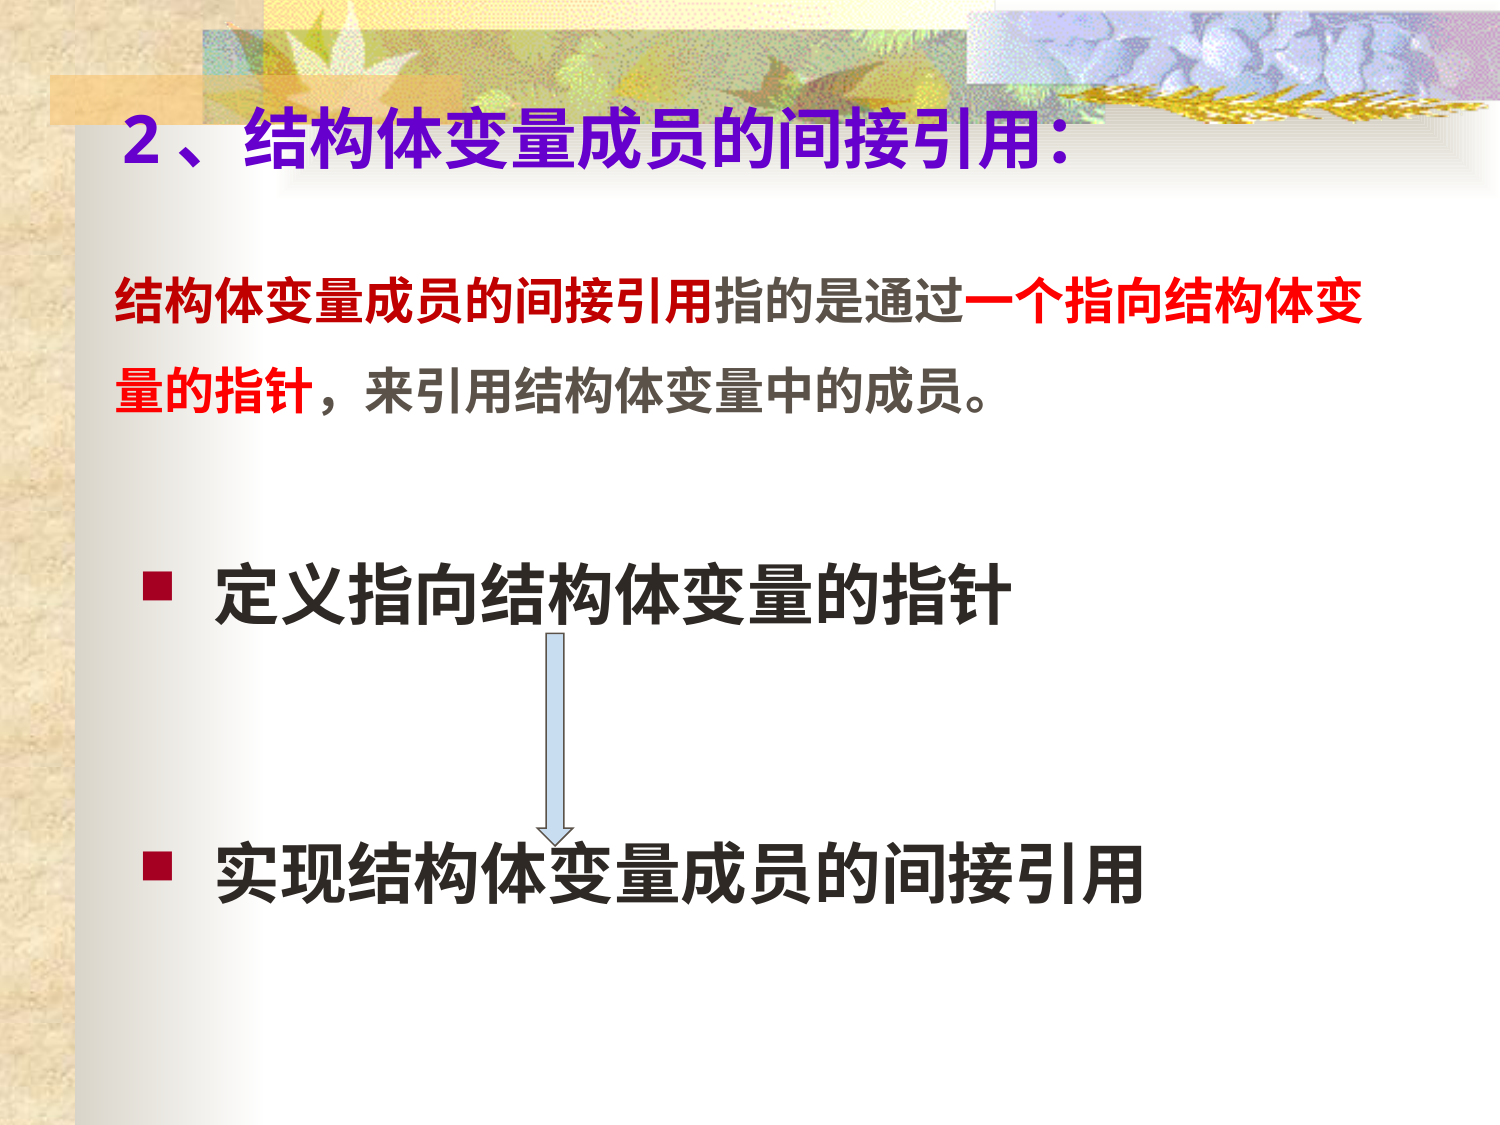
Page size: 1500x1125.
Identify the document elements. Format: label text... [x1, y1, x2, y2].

text_box 2、结构体变量成员的间接引用： [107, 89, 1407, 185]
text_box 结构体变量成员的间接引用指的是通过一个指向结构体变量的指针，来引用结构体变量中的成员。 [99, 231, 1425, 427]
text_box [537, 633, 573, 846]
picture [0, 0, 1500, 1125]
text_box 定义指向结构体变量的指针 实现结构体变量成员的间接引用 [123, 545, 1474, 965]
